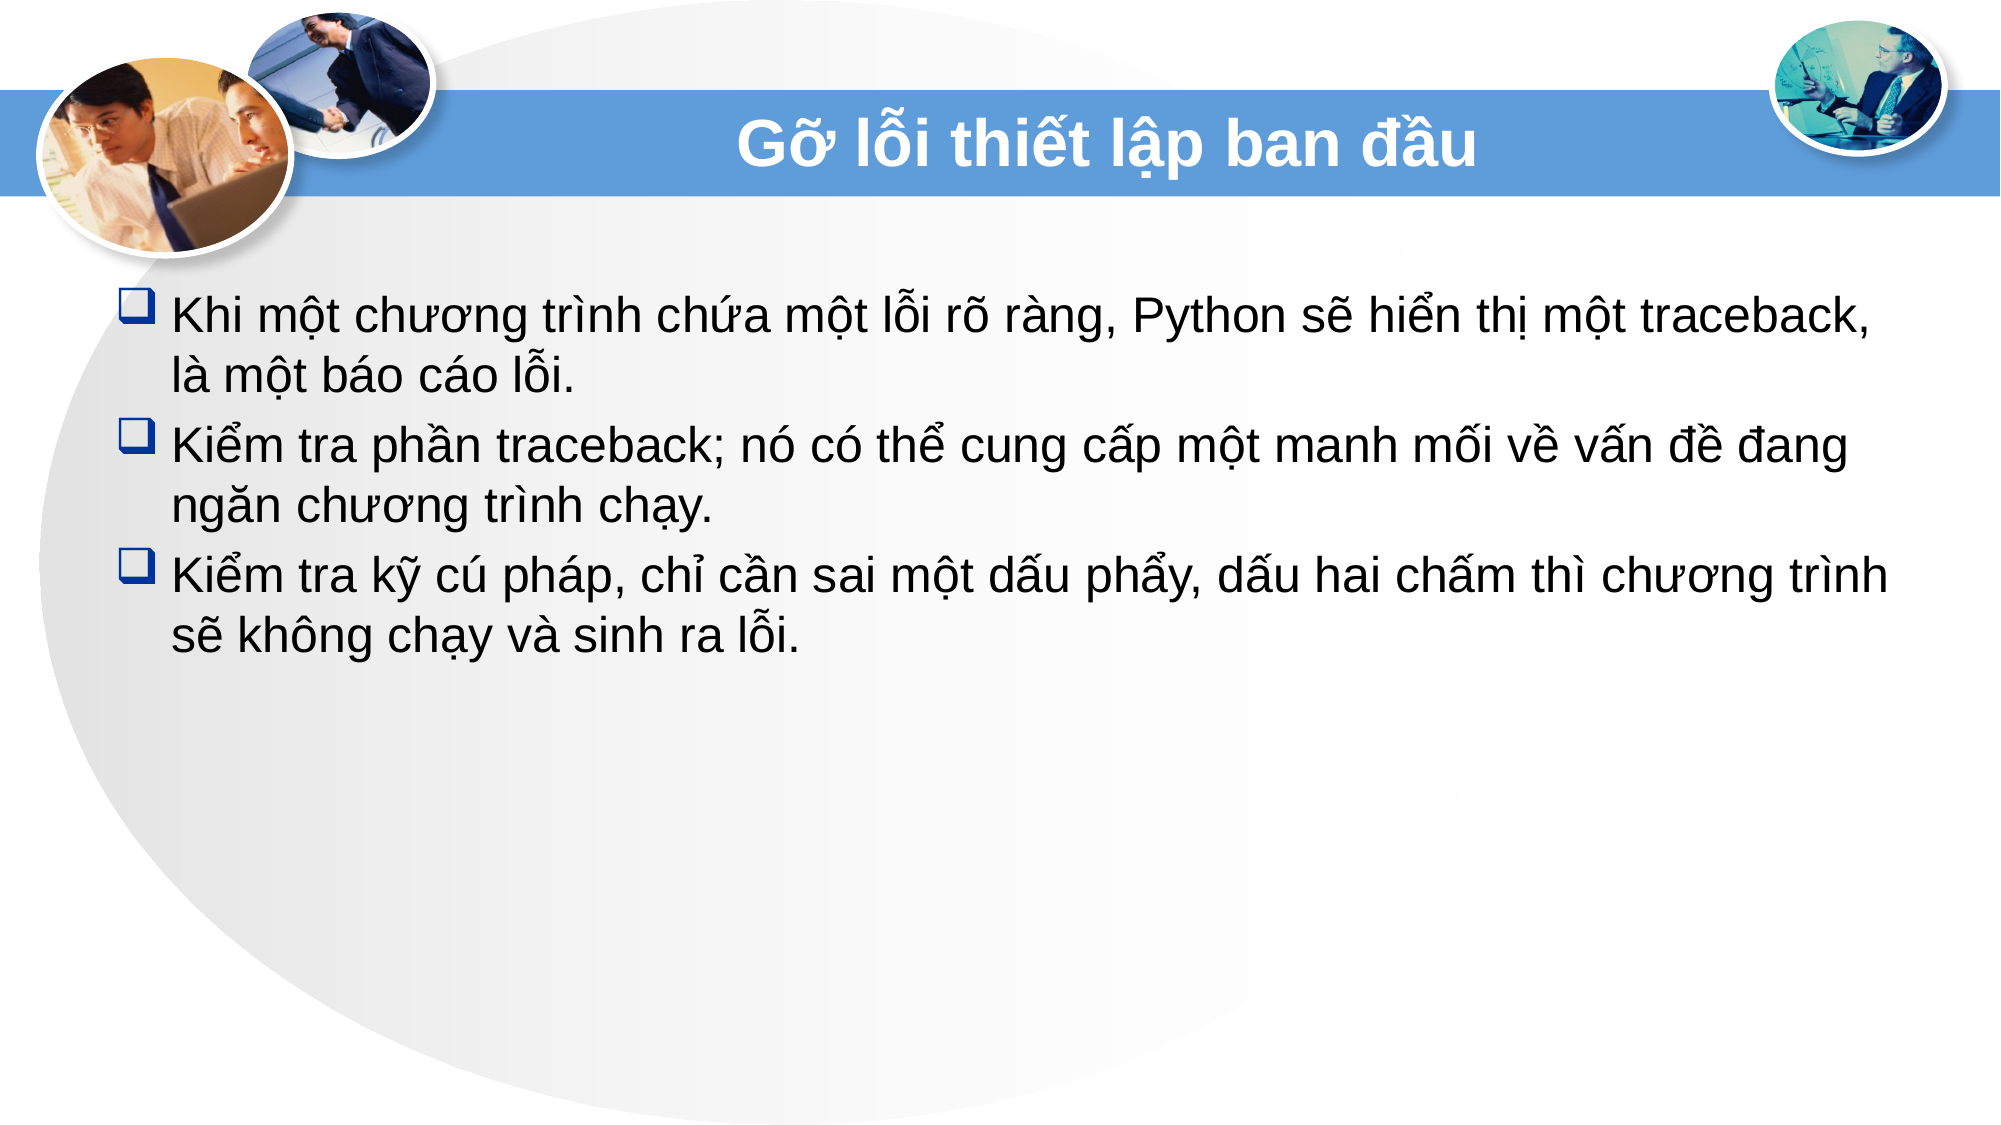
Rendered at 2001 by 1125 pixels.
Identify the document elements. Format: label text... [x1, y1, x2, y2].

list Khi một chương trình chứa một lỗi rõ ràng, Python sẽ hiển thị một traceback, là một báo cáo lỗi. Kiểm tra phần traceback; nó có thể cung cấp một manh mối về vấn đề đang ngăn chương trình chạy. Kiểm tra kỹ cú pháp, chỉ cần sai một dấu phẩy, dấu hai chấm thì chương trình sẽ không chạy và sinh ra lỗi. [99, 275, 1909, 1038]
picture [248, 13, 430, 152]
picture [1775, 21, 1941, 150]
picture [43, 58, 288, 252]
title Gỡ lỗi thiết lập ban đầu [450, 99, 1767, 180]
